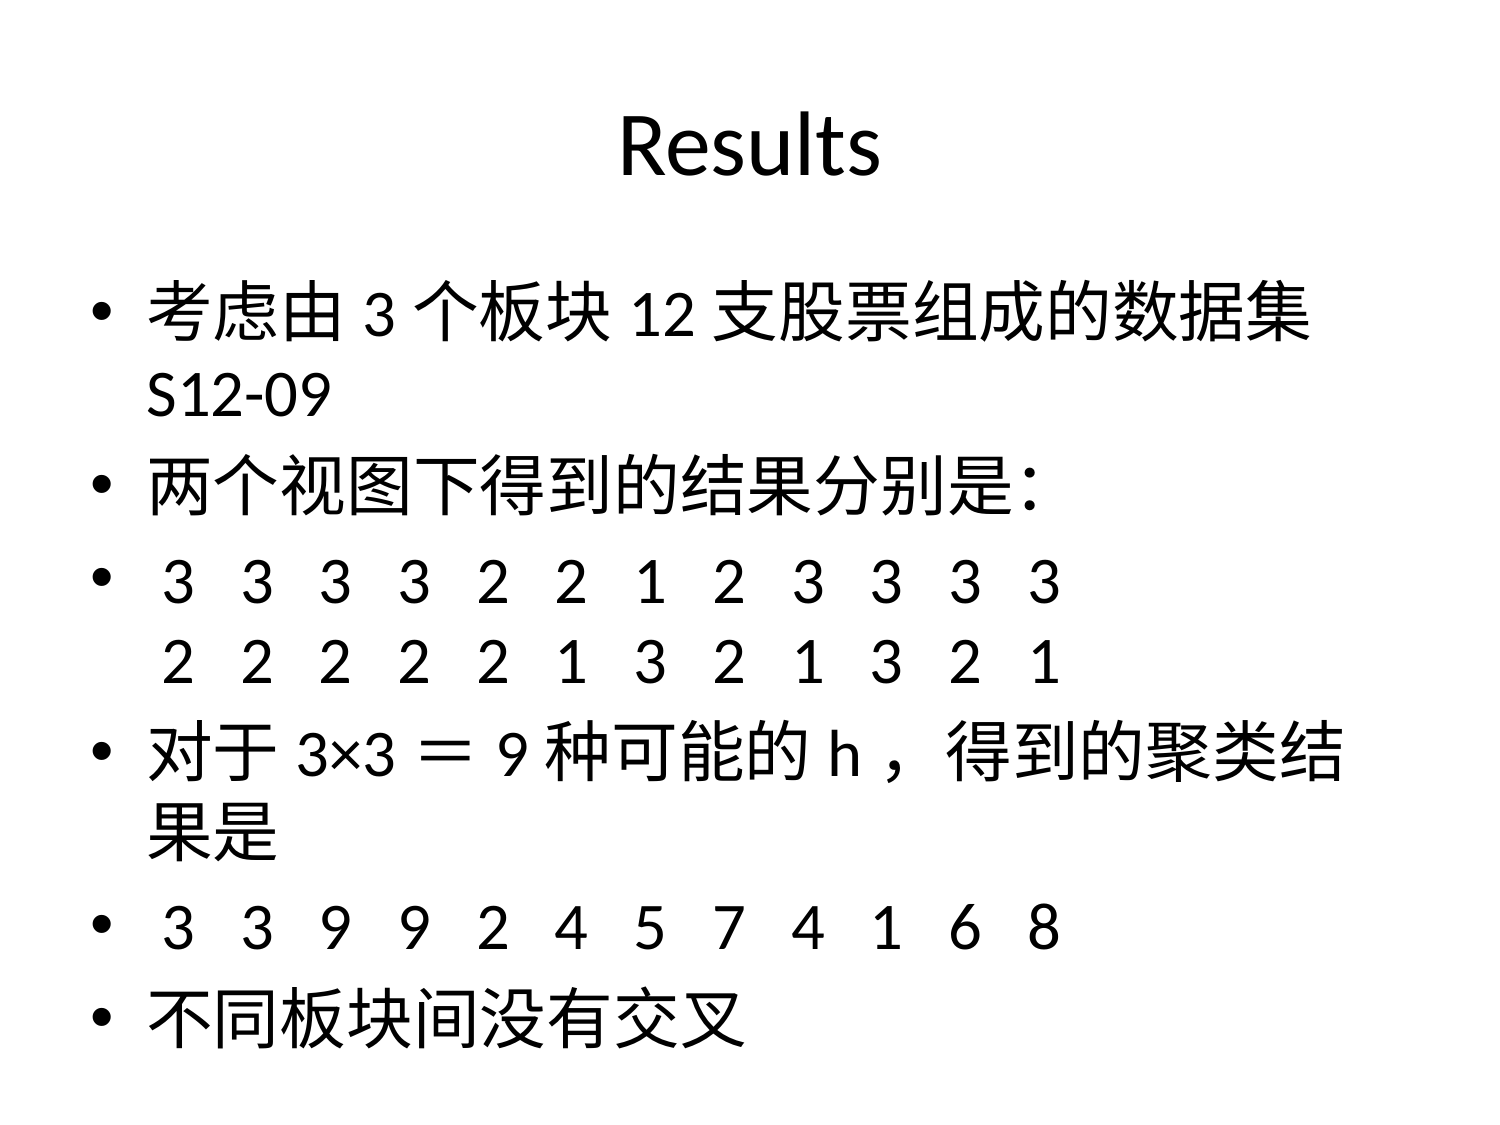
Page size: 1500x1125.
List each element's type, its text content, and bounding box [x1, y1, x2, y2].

title Results [75, 45, 1425, 233]
list 考虑由3个板块12支股票组成的数据集S12-09 两个视图下得到的结果分别是： 3 3 3 3 2 2 1 2 3 3 3 3 2 2 2 2 2 1 3 2 1 3 2 1 对于3×3＝9种可能的h，得到的聚类结果是 3 3 9 9 2 4 5 7 4 1 6 8 不同板块间没有交叉 [75, 262, 1425, 1094]
